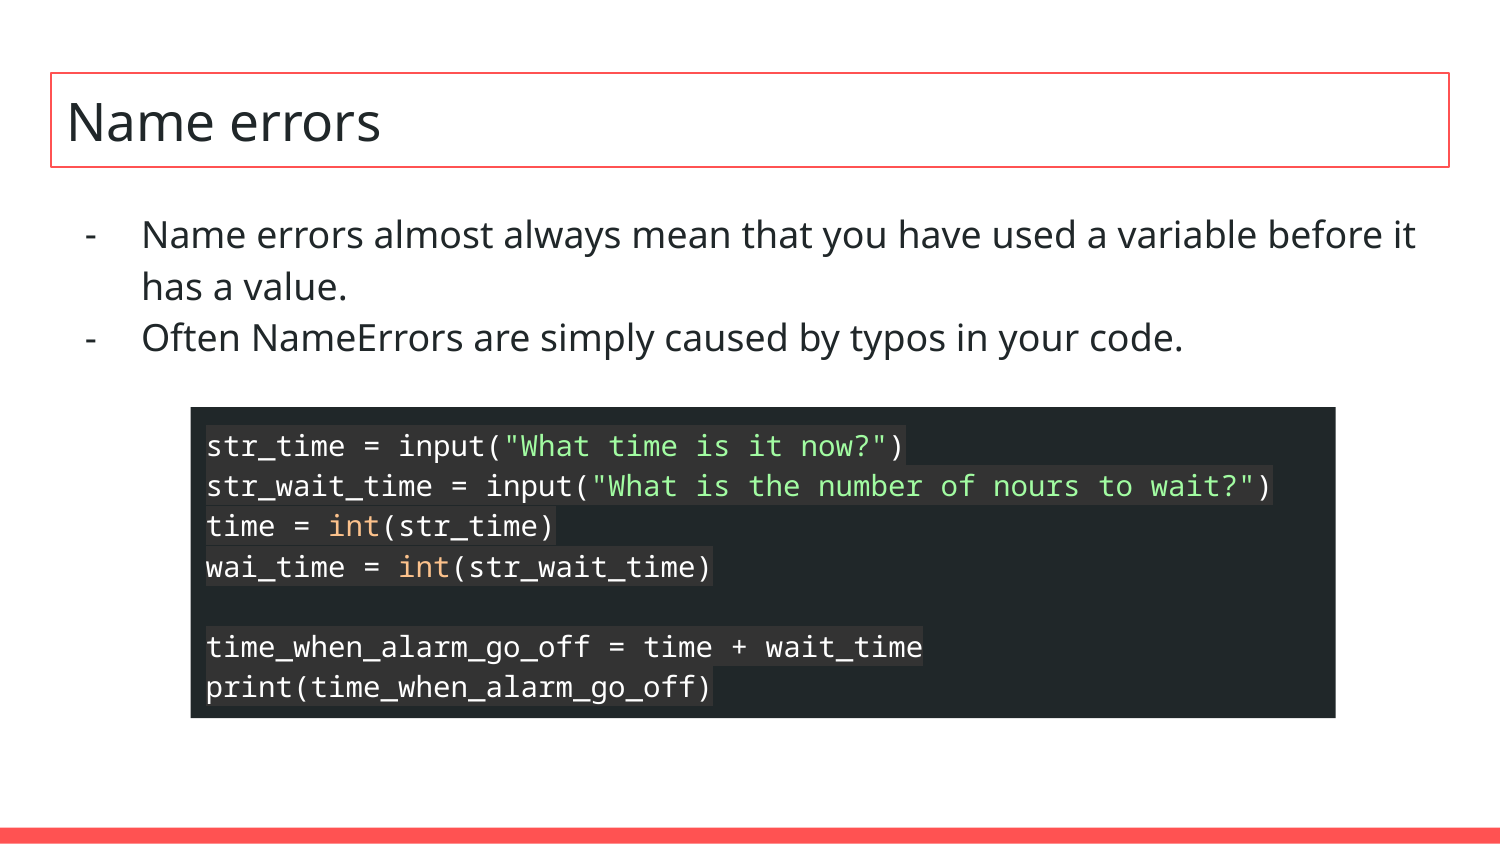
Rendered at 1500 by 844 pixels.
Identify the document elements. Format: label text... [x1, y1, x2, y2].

title Name errors [50, 72, 1450, 168]
text_box str_time = input("What time is it now?") str_wait_time = input("What is the number of nours to wait?") time = int(str_time) wai_time = int(str_wait_time) time_when_alarm_go_off = time + wait_time print(time_when_alarm_go_off) [190, 407, 1336, 719]
list Name errors almost always mean that you have used a variable before it has a value. Often NameErrors are simply caused by typos in your code. [51, 189, 1449, 750]
